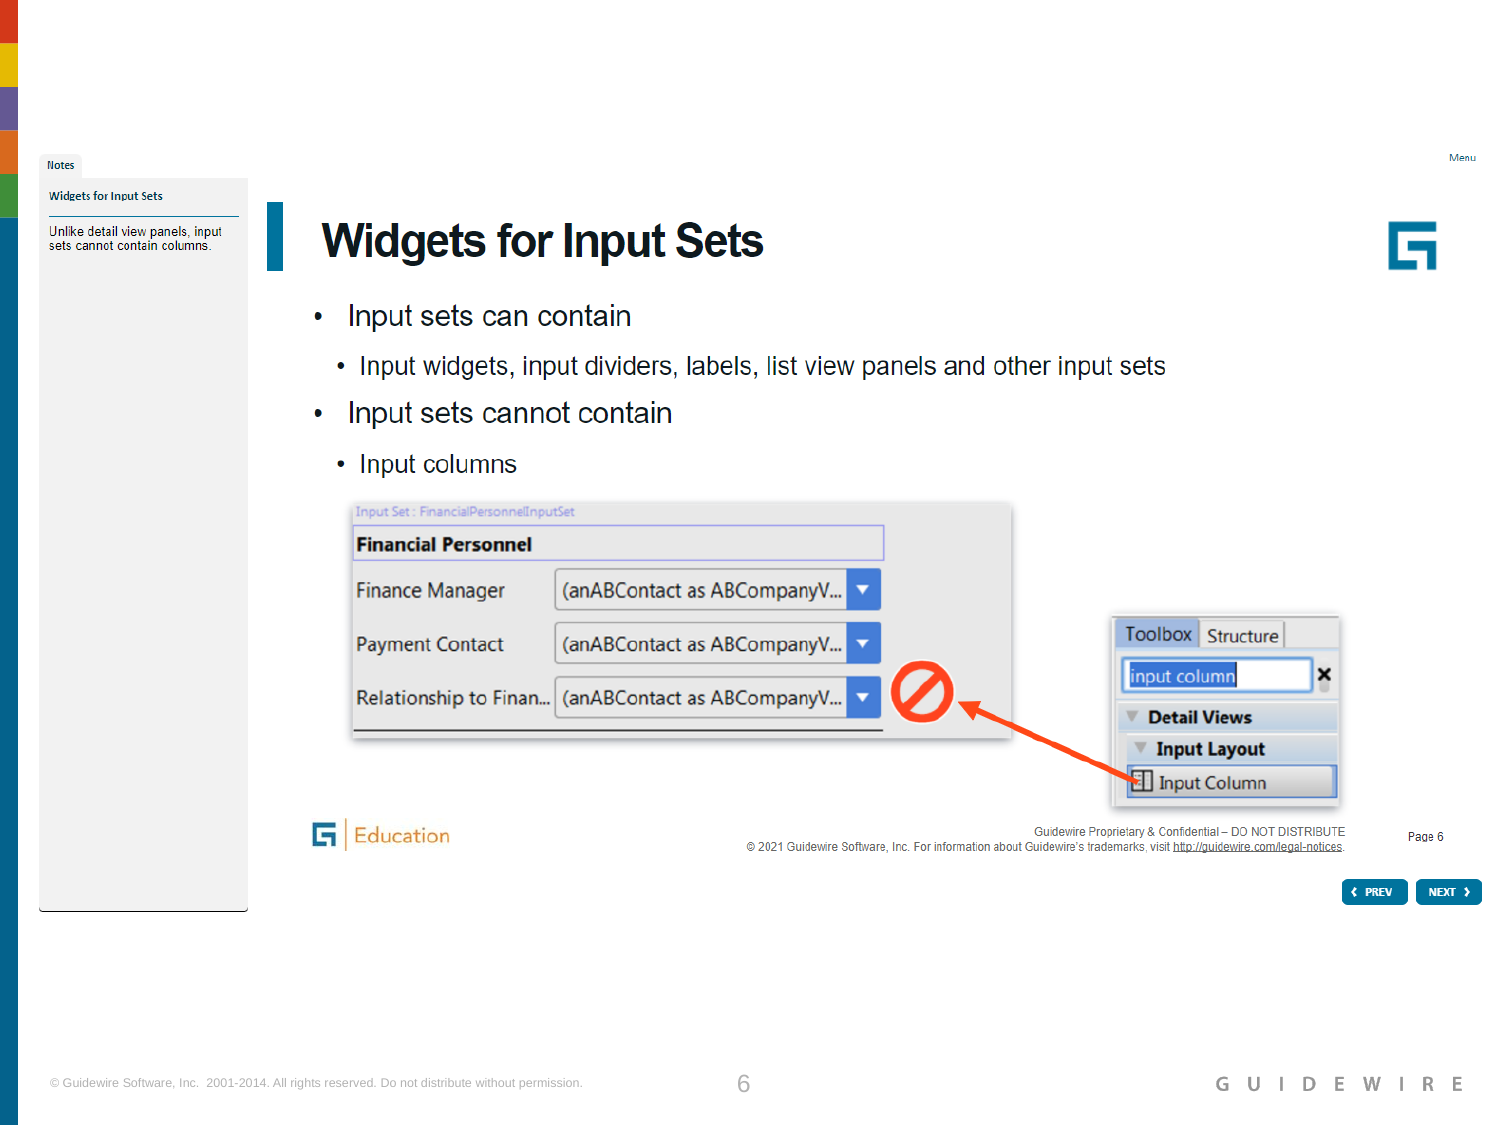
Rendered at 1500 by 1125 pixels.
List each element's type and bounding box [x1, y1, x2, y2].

picture [32, 140, 1486, 922]
picture [1215, 1073, 1480, 1096]
